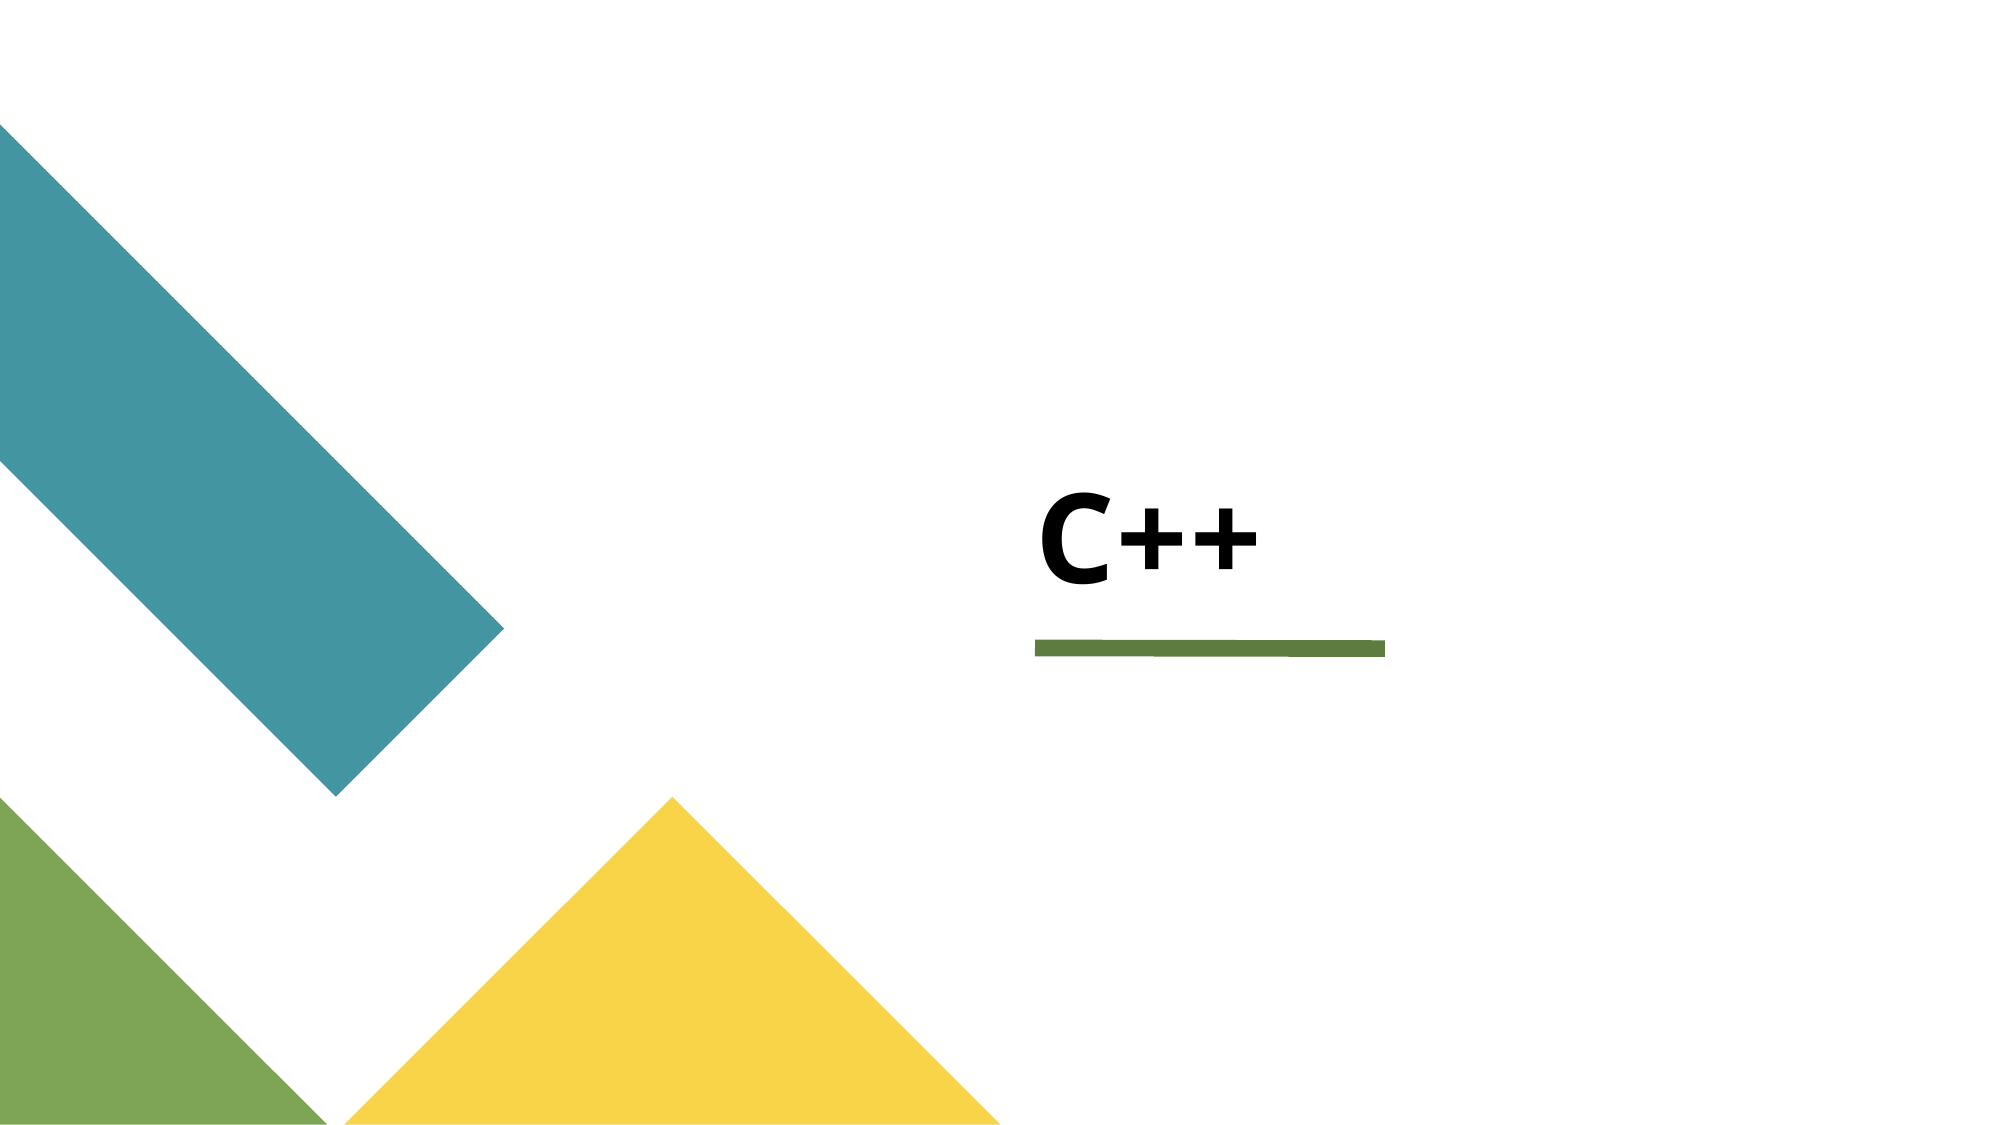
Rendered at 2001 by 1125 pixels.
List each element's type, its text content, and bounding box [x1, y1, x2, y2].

title C++ [1035, 67, 1936, 608]
